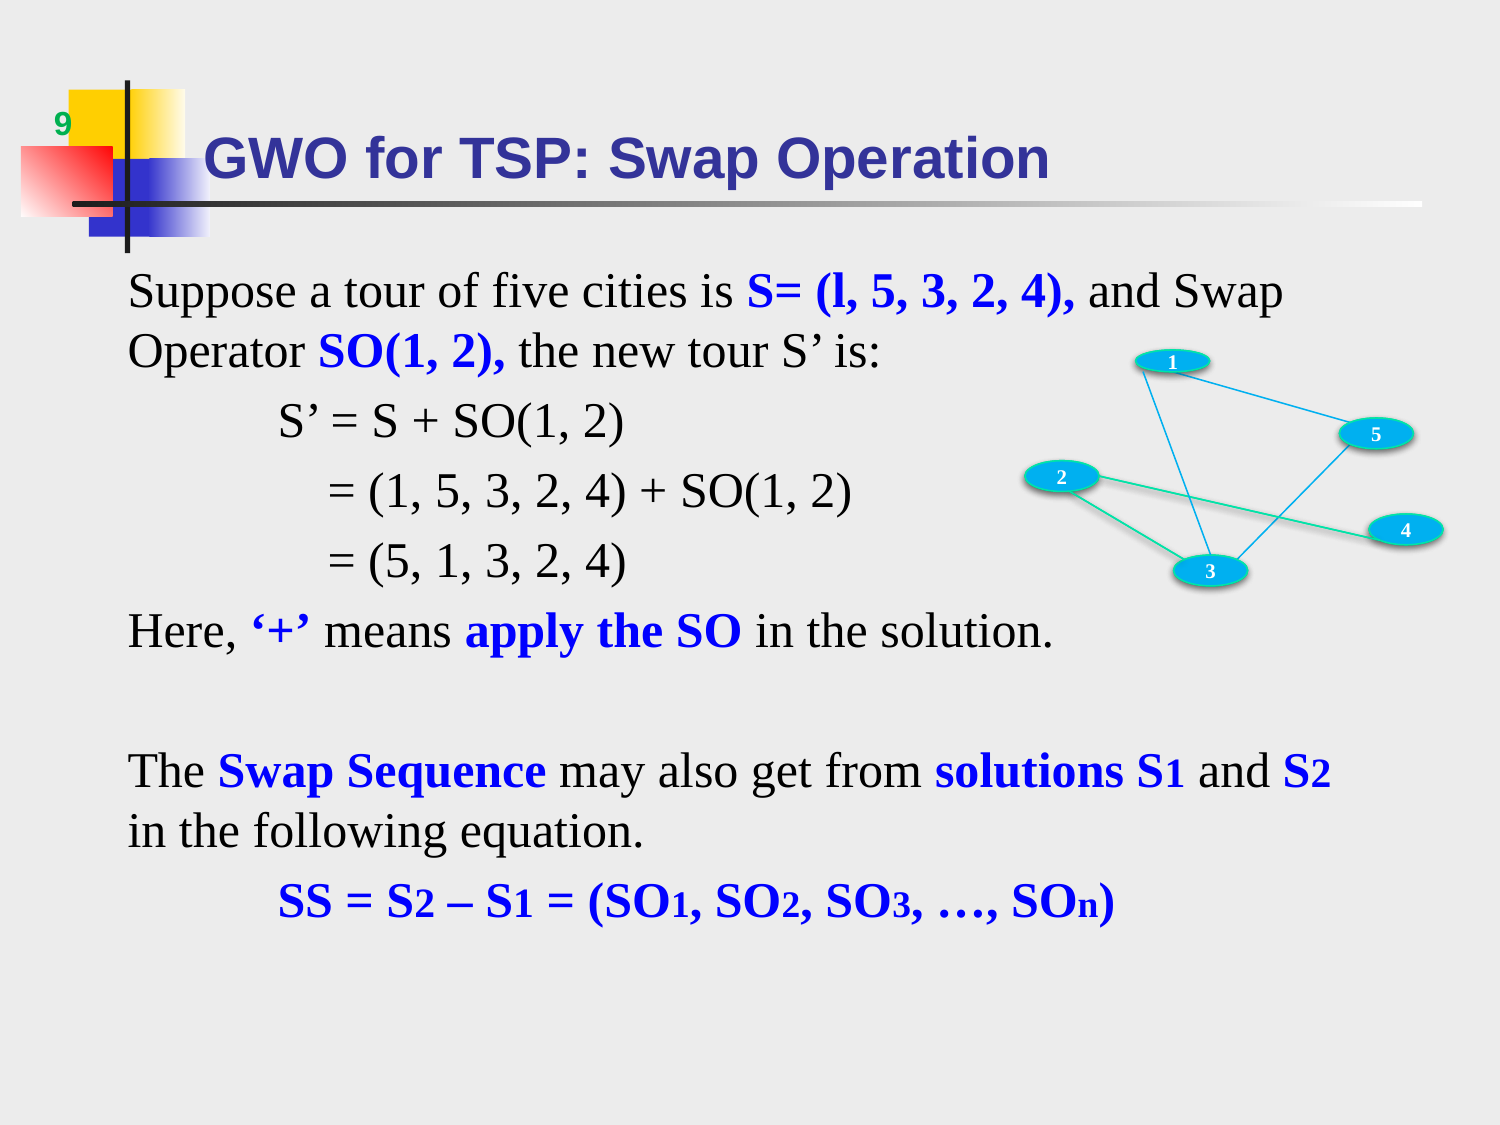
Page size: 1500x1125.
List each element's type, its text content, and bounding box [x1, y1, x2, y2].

slide_number 9 [0, 99, 88, 151]
title GWO for TSP: Swap Operation [188, 112, 1468, 199]
list Suppose a tour of five cities is S= (l, 5, 3, 2, 4), and Swap Operator SO(1, 2), the new tour S’ is: S’ = S + SO(1, 2) = (1, 5, 3, 2, 4) + SO(1, 2) = (5, 1, 3, 2, 4) Here, ‘+’ means apply the SO in the solution. The Swap Sequence may also get from solutions S1 and S2 in the following equation. SS = S2 – S1 = (SO1, SO2, SO3, …, SOn) [112, 249, 1388, 963]
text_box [1142, 371, 1211, 556]
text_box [1024, 349, 1444, 587]
